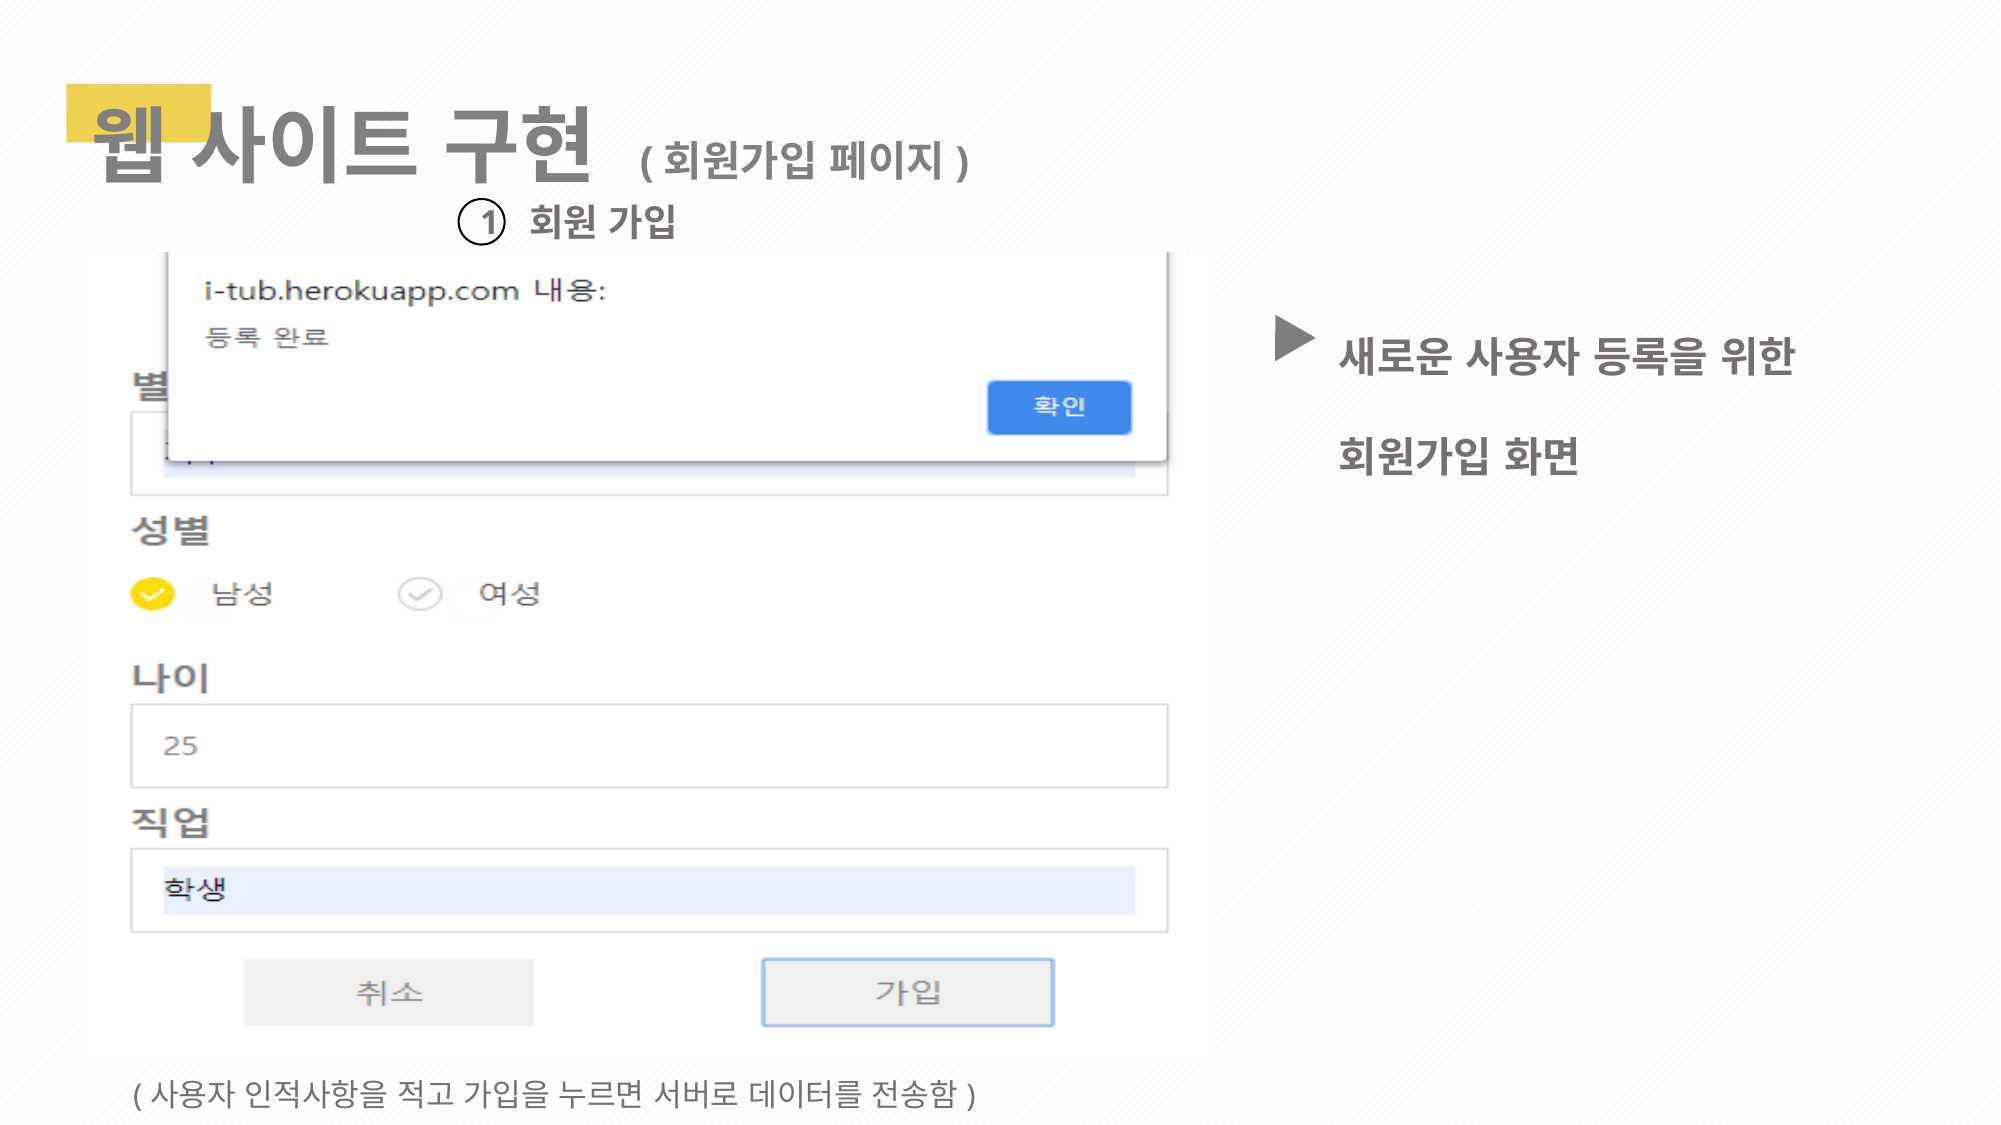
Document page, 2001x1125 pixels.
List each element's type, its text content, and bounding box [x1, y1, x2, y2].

text_box (사용자 인적사항을 적고 가입을 누르면 서버로 데이터를 전송함) [118, 1068, 1089, 1121]
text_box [414, 191, 793, 253]
text_box 웹 사이트 구현 (회원가입 페이지) [76, 85, 1131, 201]
picture [81, 252, 1214, 1061]
text_box 새로운 사용자 등록을 위한 회원가입 화면 [1323, 273, 2000, 489]
text_box [1274, 312, 1318, 363]
text_box [65, 83, 213, 143]
